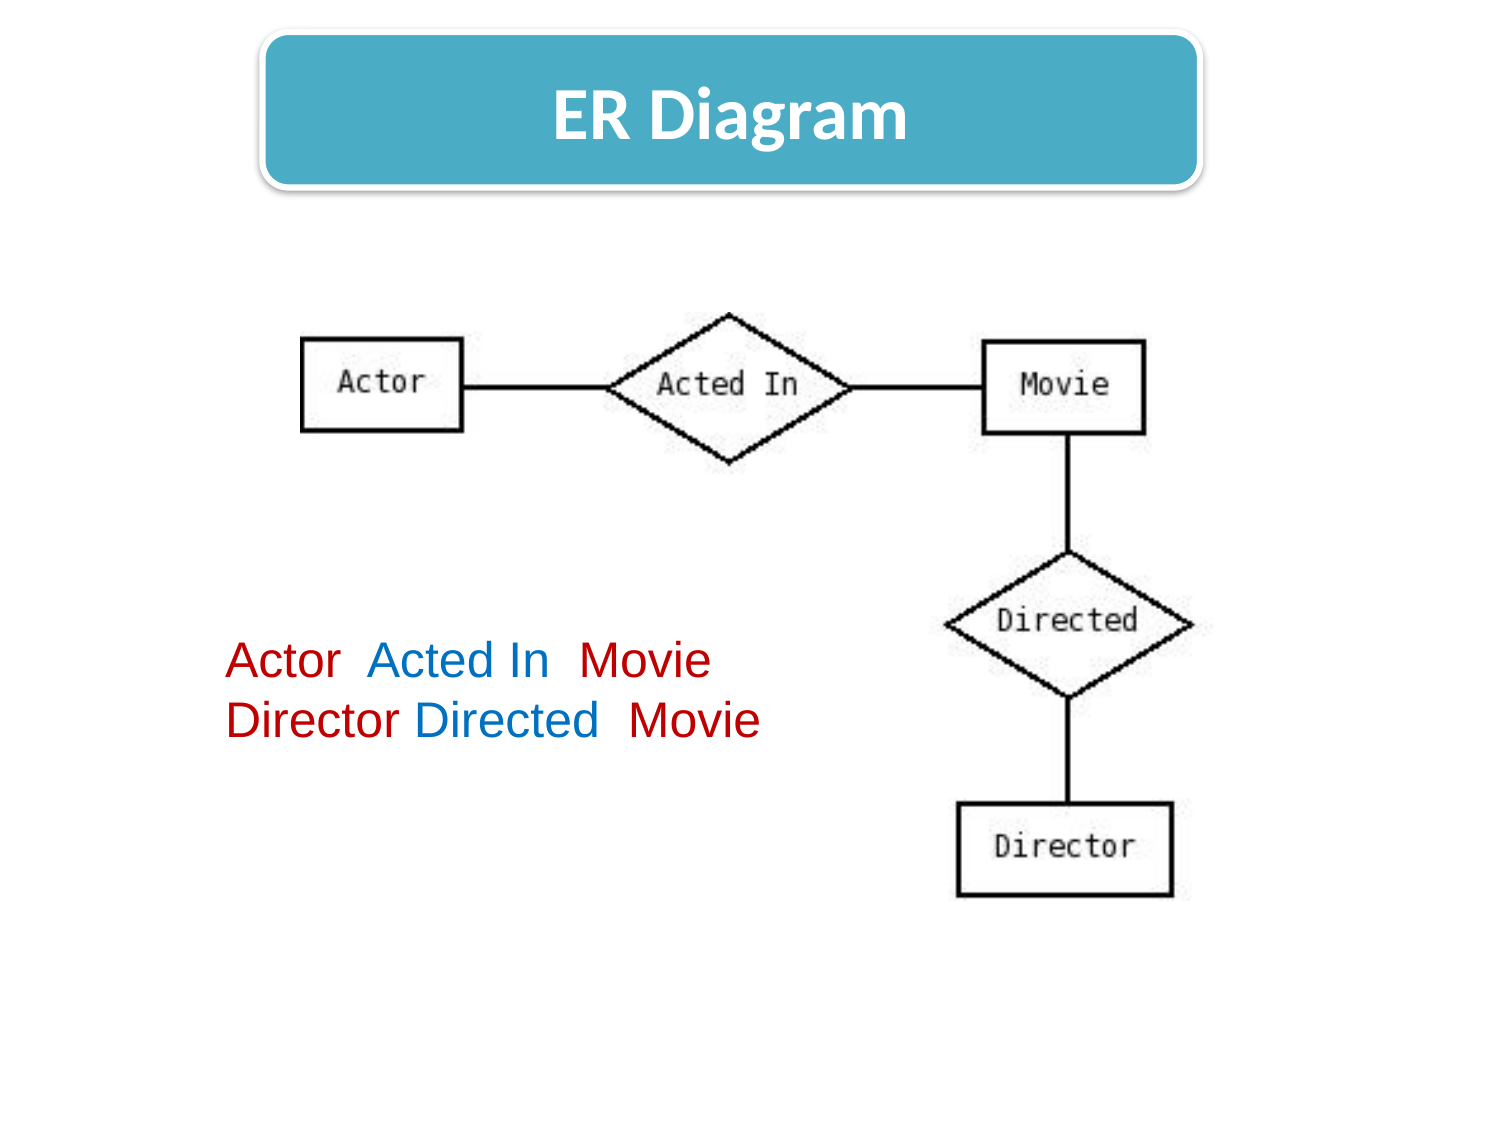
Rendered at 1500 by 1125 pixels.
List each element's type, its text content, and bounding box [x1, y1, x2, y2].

picture [299, 312, 1213, 901]
text_box ER Diagram [259, 28, 1204, 191]
text_box [99, 249, 1450, 1050]
text_box Actor Acted In Movie Director Directed Movie [224, 624, 294, 750]
